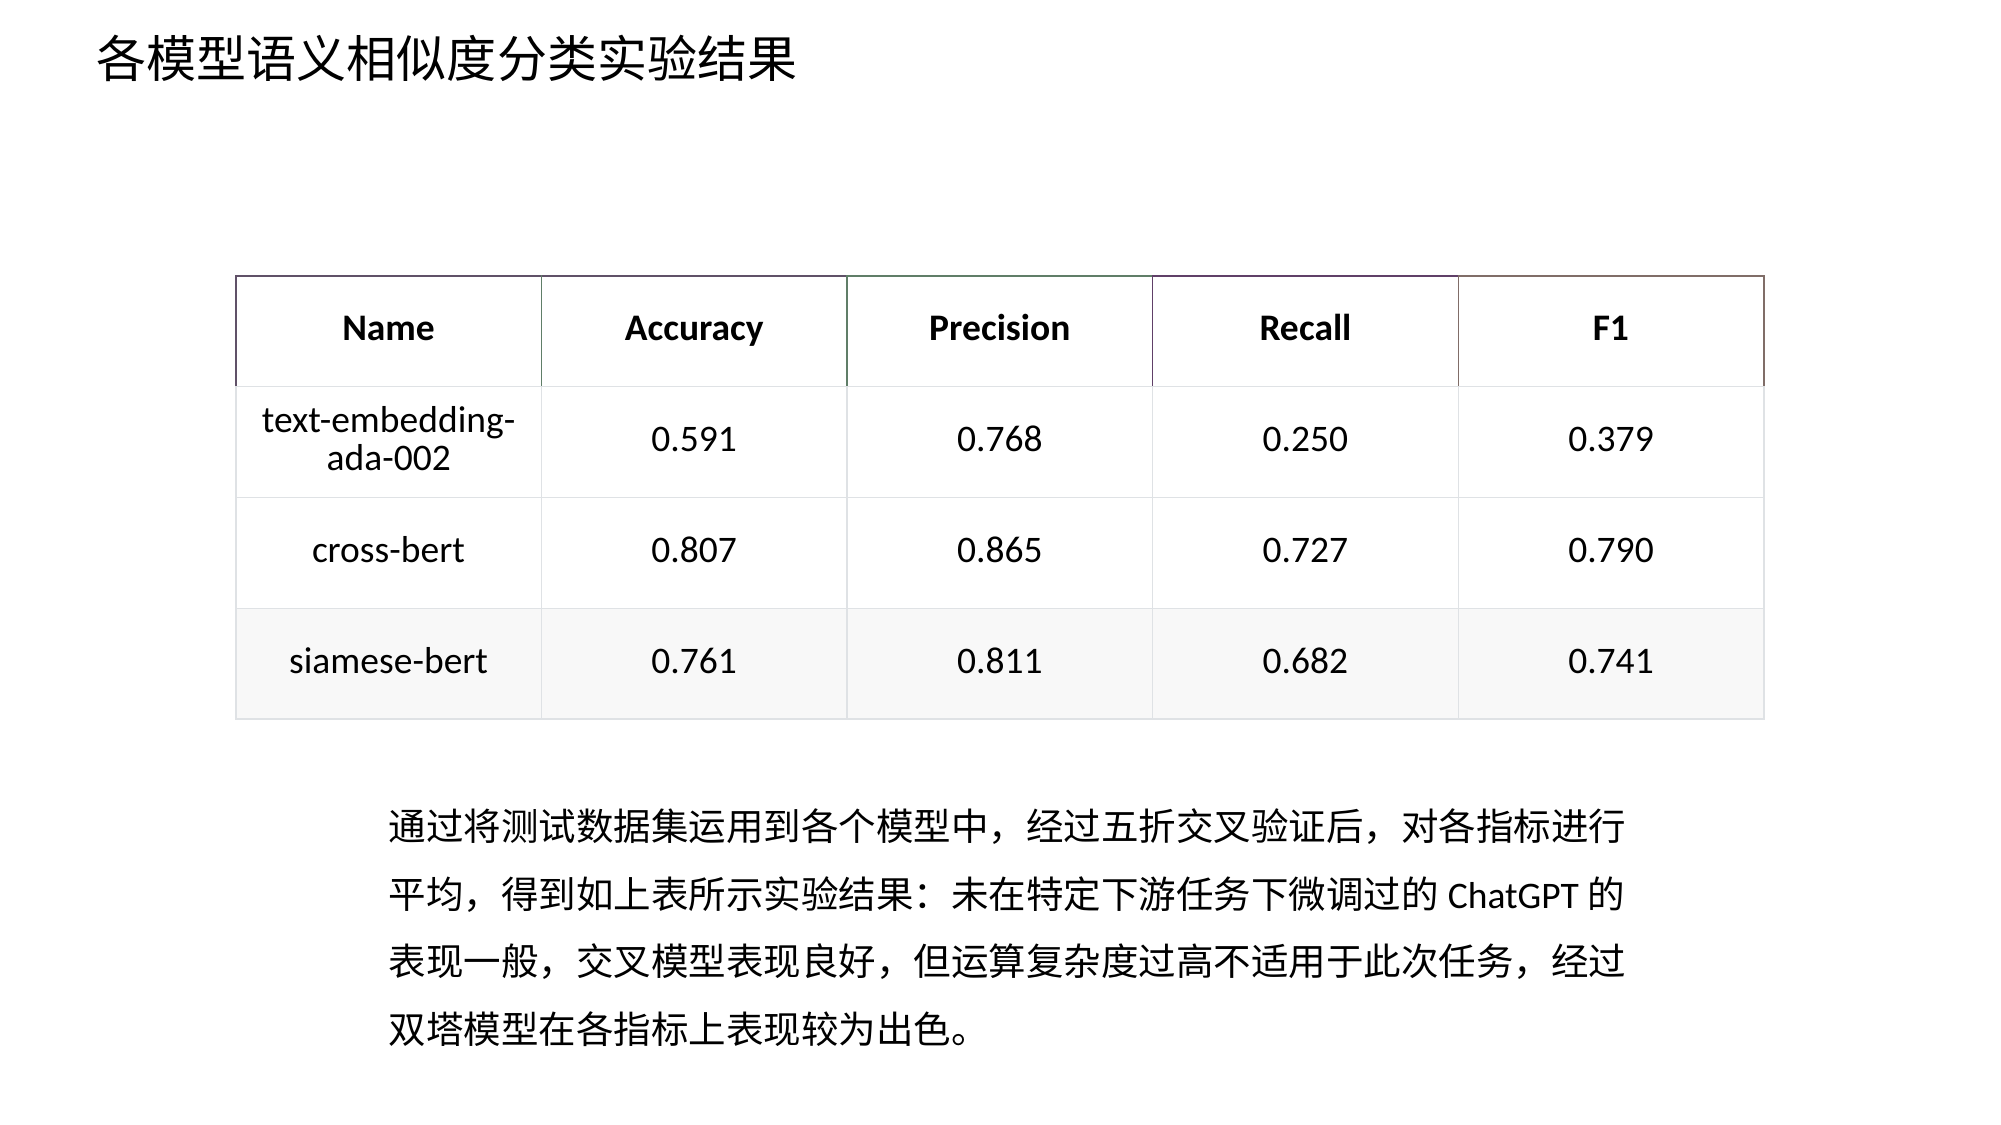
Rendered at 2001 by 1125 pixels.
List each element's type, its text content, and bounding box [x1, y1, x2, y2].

text_box 通过将测试数据集运用到各个模型中，经过五折交叉验证后，对各指标进行平均，得到如上表所示实验结果：未在特定下游任务下微调过的ChatGPT的表现一般，交叉模型表现良好，但运算复杂度过高不适用于此次任务，经过双塔模型在各指标上表现较为出色。 [374, 773, 1669, 1059]
table_header Accuracy [542, 277, 846, 386]
table_cell 0.682 [1153, 609, 1458, 718]
table_cell cross-bert [237, 498, 541, 608]
table_cell 0.865 [848, 498, 1152, 608]
table_cell text-embedding-ada-002 [237, 387, 541, 497]
table_cell 0.811 [848, 609, 1152, 718]
table_header F1 [1459, 277, 1763, 386]
table_cell 0.591 [542, 387, 846, 497]
table_cell siamese-bert [237, 609, 541, 718]
table_cell 0.790 [1459, 498, 1763, 608]
table_cell 0.379 [1459, 387, 1763, 497]
table_header Recall [1153, 277, 1458, 386]
table_header Name [237, 277, 541, 386]
text_box 各模型语义相似度分类实验结果 [82, 19, 812, 95]
table_cell 0.761 [542, 609, 846, 718]
table_cell 0.807 [542, 498, 846, 608]
table_cell 0.250 [1153, 387, 1458, 497]
table_cell 0.727 [1153, 498, 1458, 608]
table_cell 0.741 [1459, 609, 1763, 718]
table_header Precision [848, 277, 1152, 386]
table_cell 0.768 [848, 387, 1152, 497]
